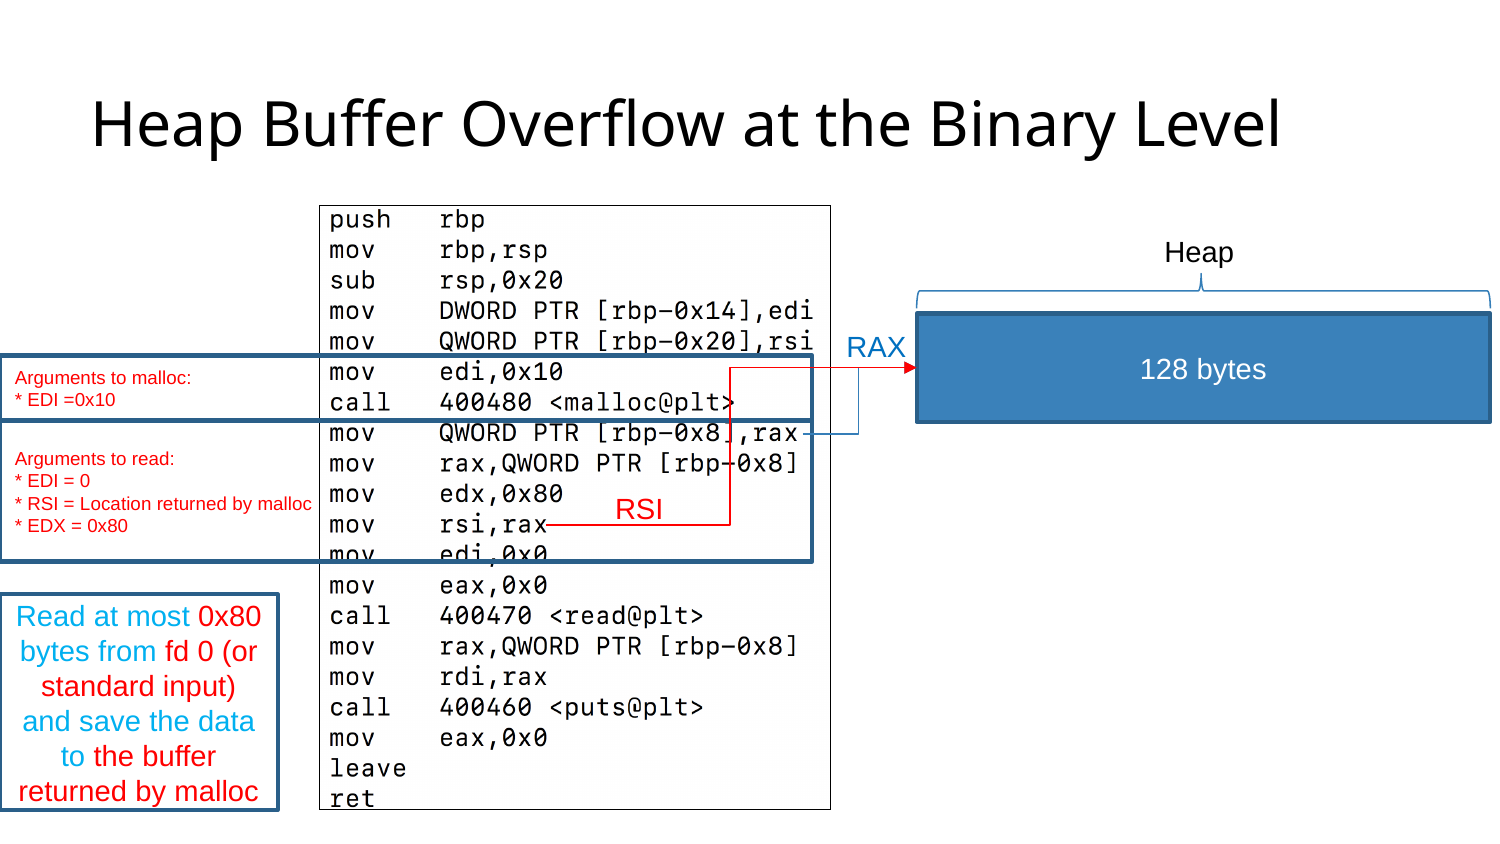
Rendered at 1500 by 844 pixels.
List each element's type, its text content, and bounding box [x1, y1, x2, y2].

text_box Arguments to malloc: * EDI =0x10 [0, 353, 313, 422]
text_box [915, 276, 1492, 309]
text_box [545, 367, 917, 526]
title Heap Buffer Overflow at the Binary Level [75, 33, 1425, 175]
text_box Arguments to read: * EDI = 0 * RSI = Location returned by malloc * EDX = 0x80 [0, 422, 313, 564]
picture [318, 205, 831, 811]
text_box Read at most 0x80 bytes from fd 0 (or standard input) and save the data to the buffer returned by malloc [0, 592, 280, 812]
text_box 128 bytes [915, 311, 1492, 424]
text_box RAX [836, 320, 1002, 371]
text_box Heap [1149, 225, 1500, 276]
